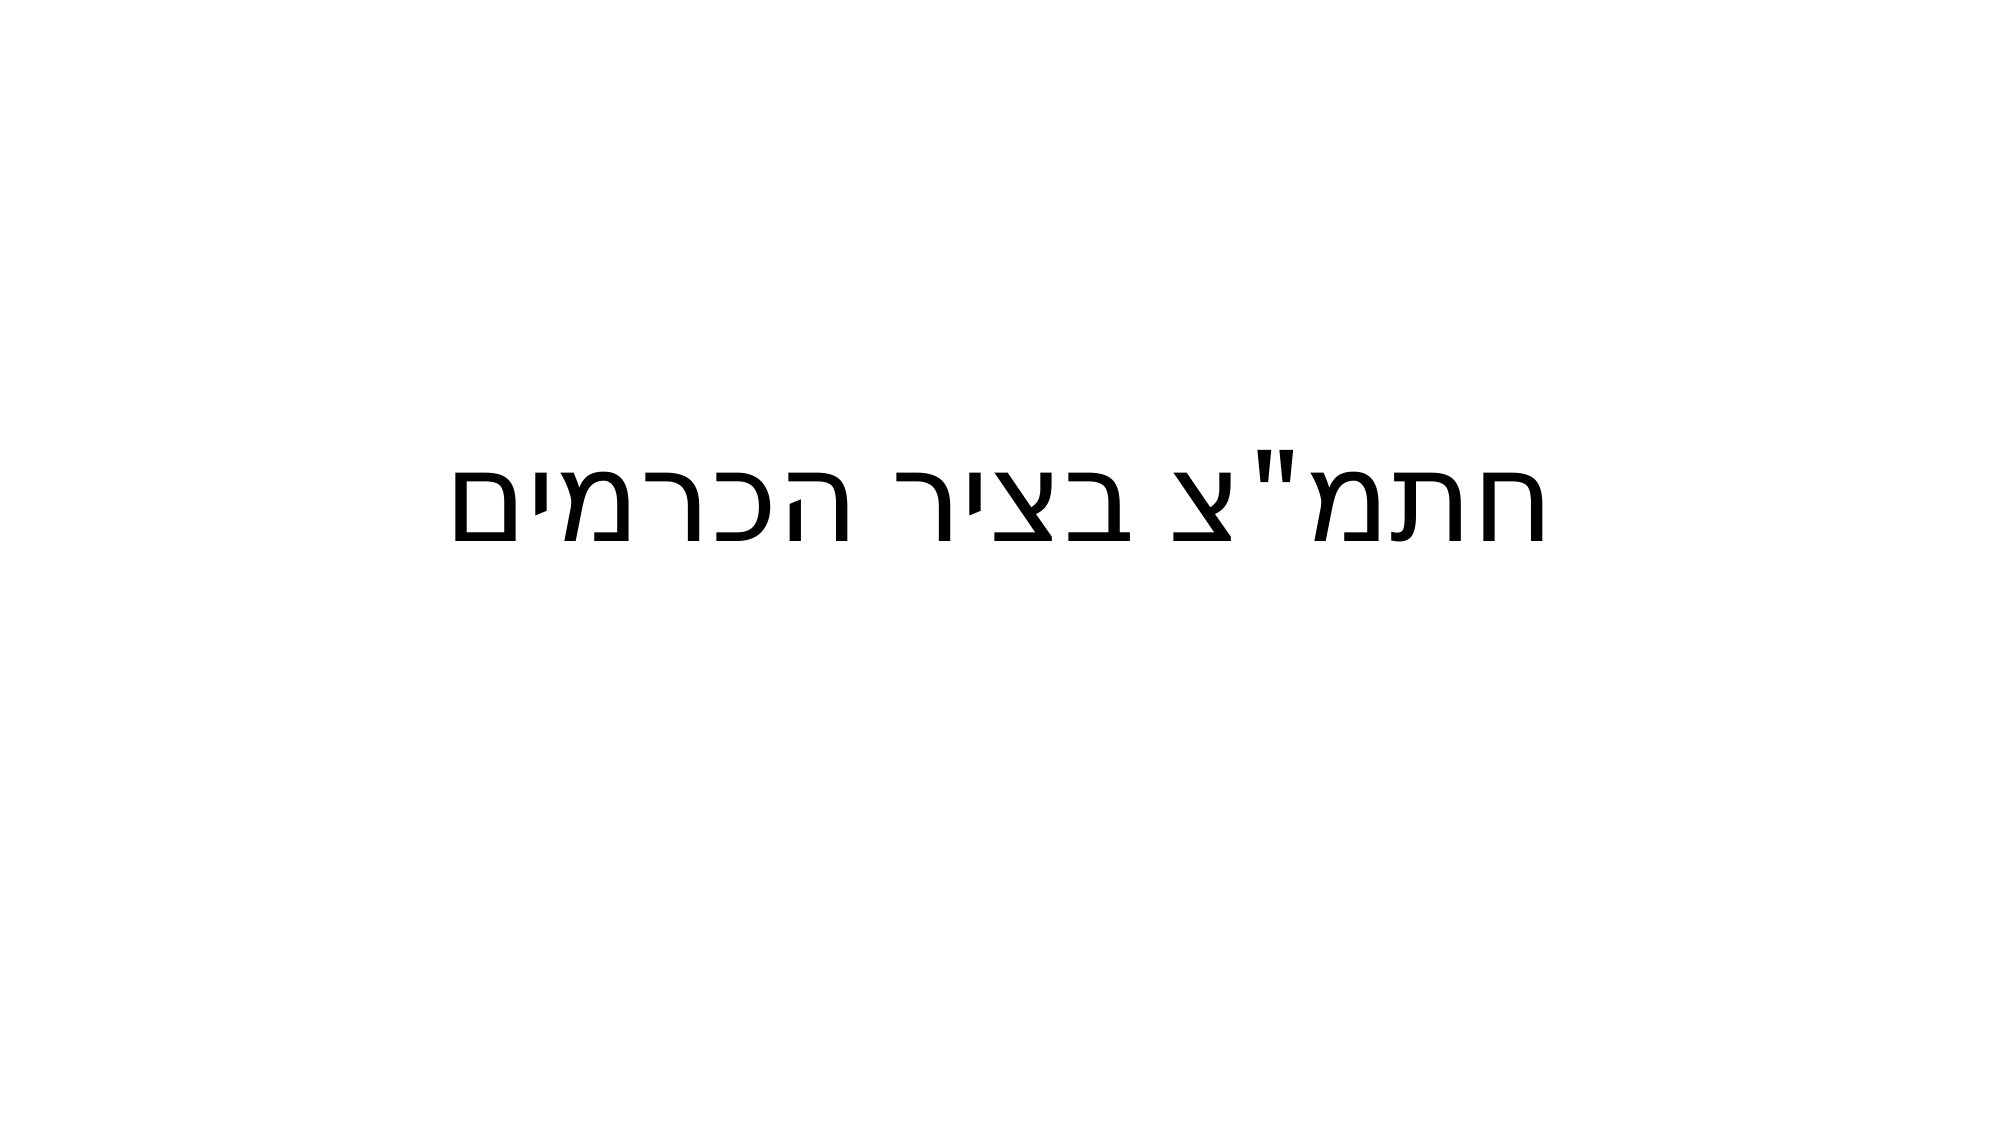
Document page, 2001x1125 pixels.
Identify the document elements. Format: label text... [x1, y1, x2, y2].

title חתמ"צ בציר הכרמים [249, 184, 1750, 576]
